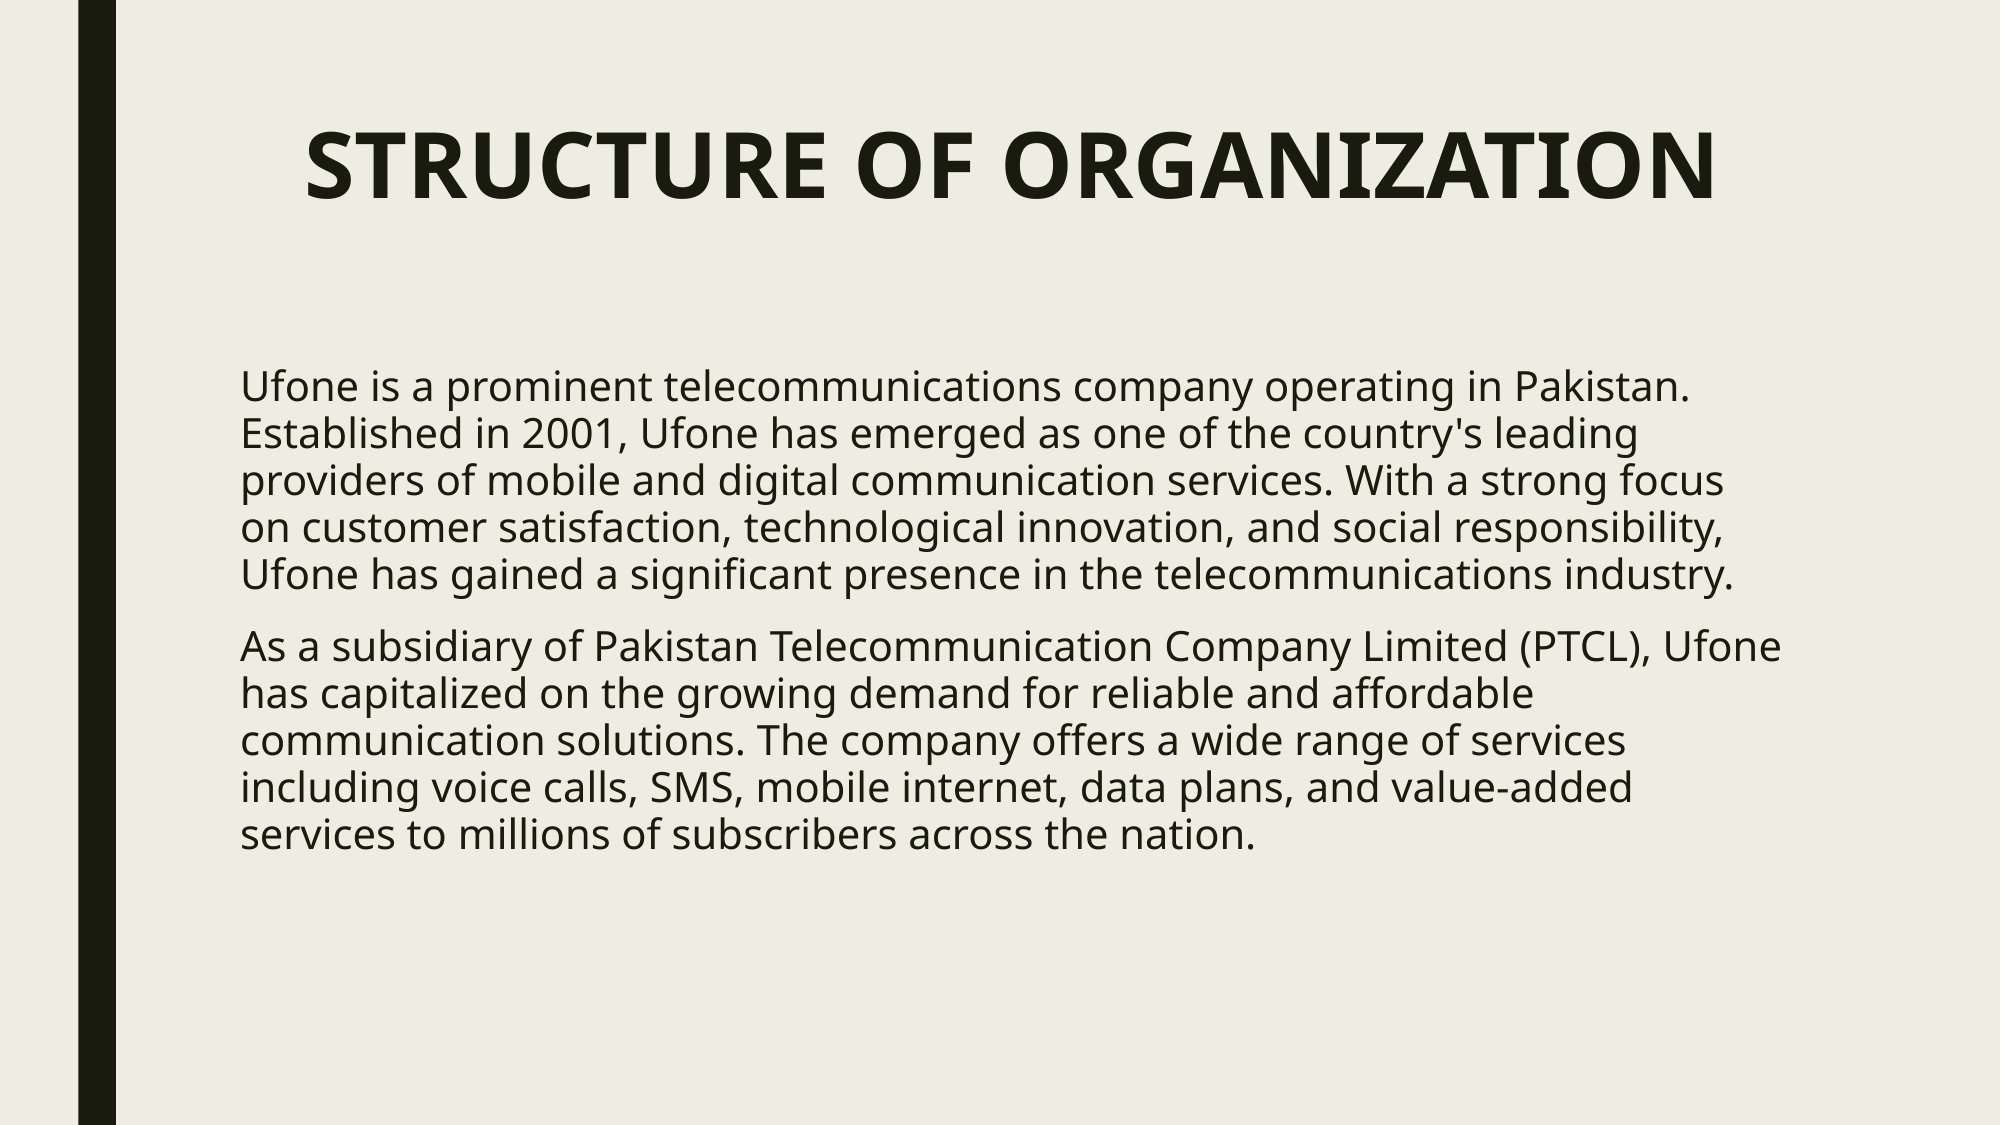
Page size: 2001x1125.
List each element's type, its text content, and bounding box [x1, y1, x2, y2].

title STRUCTURE OF ORGANIZATION [225, 112, 1800, 356]
list Ufone is a prominent telecommunications company operating in Pakistan. Established in 2001, Ufone has emerged as one of the country's leading providers of mobile and digital communication services. With a strong focus on customer satisfaction, technological innovation, and social responsibility, Ufone has gained a significant presence in the telecommunications industry. As a subsidiary of Pakistan Telecommunication Company Limited (PTCL), Ufone has capitalized on the growing demand for reliable and affordable communication solutions. The company offers a wide range of services including voice calls, SMS, mobile internet, data plans, and value-added services to millions of subscribers across the nation. [225, 356, 1800, 1012]
